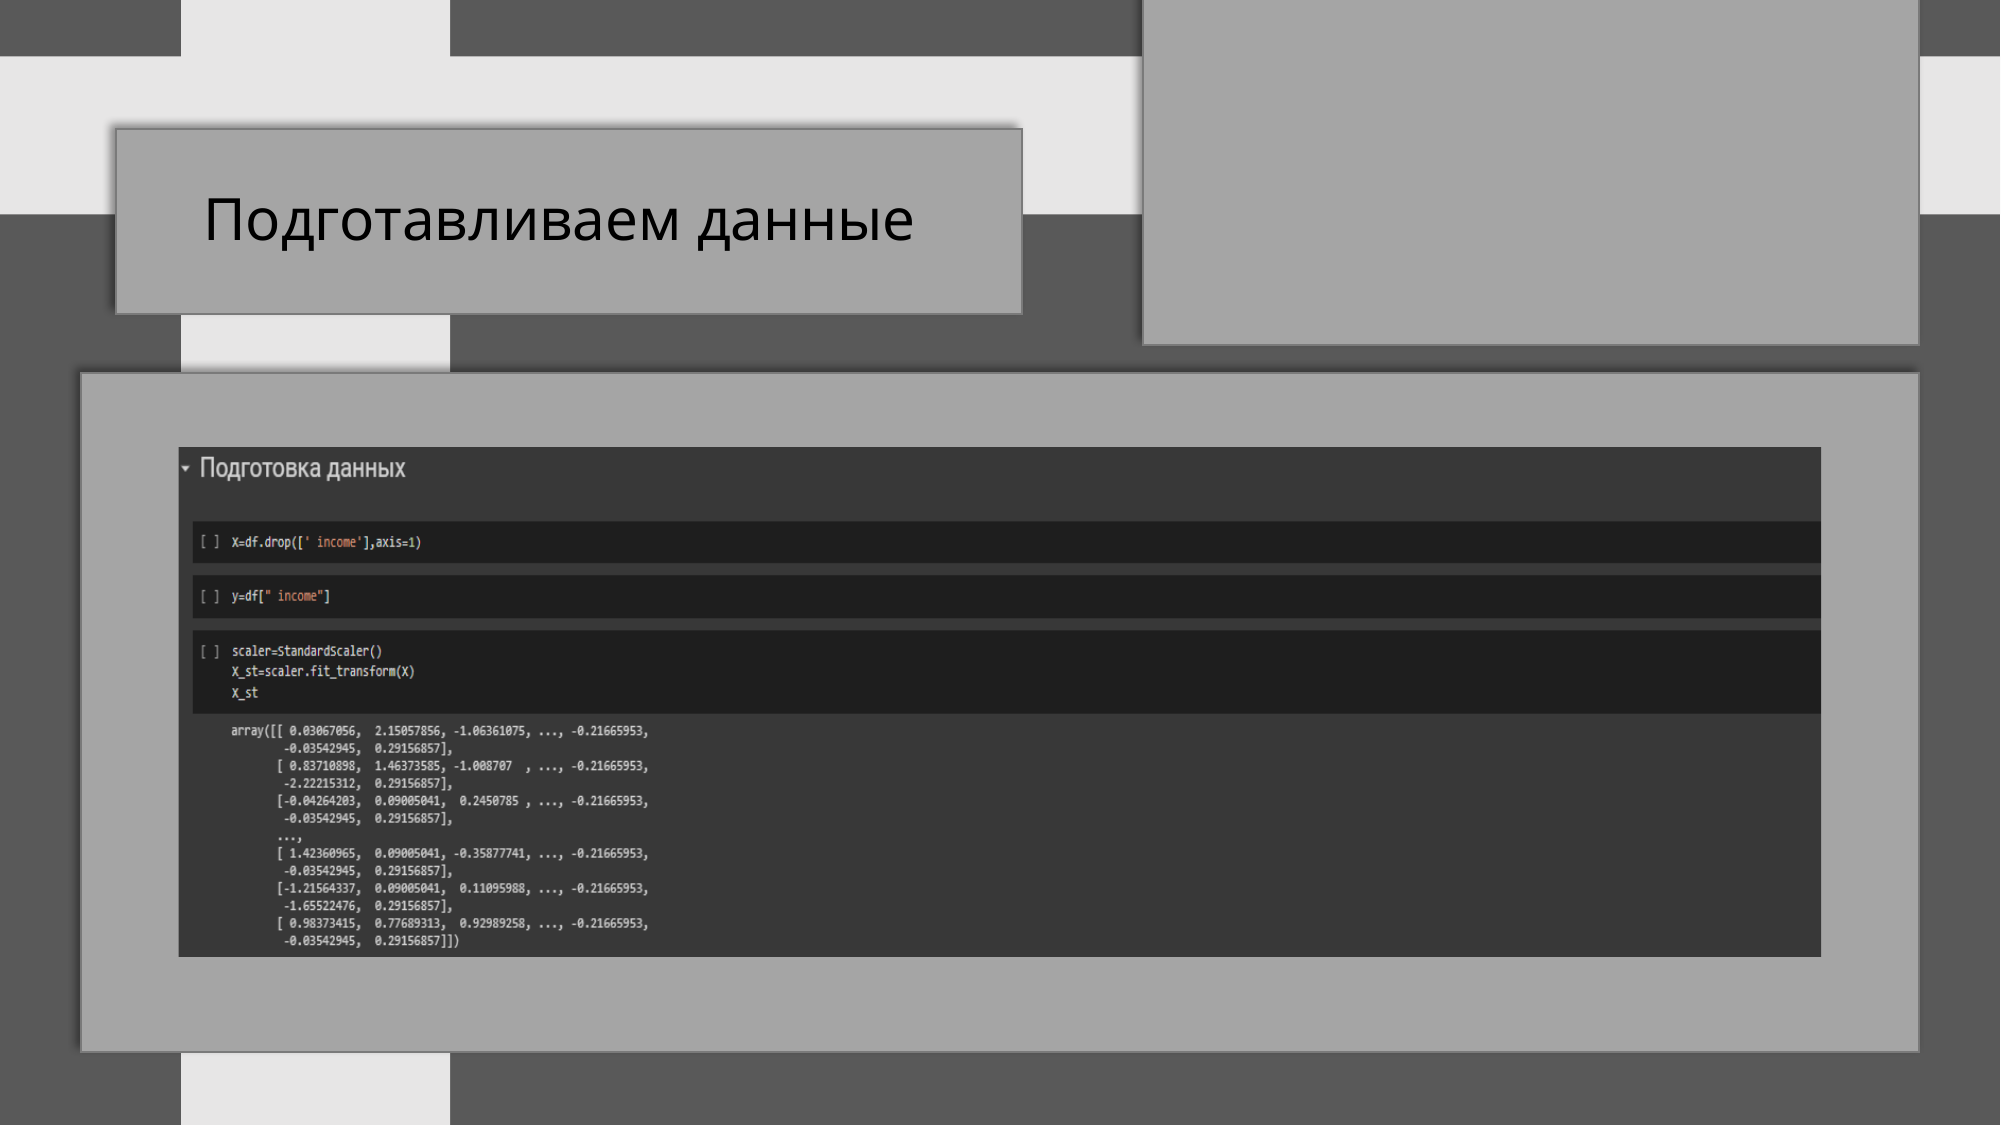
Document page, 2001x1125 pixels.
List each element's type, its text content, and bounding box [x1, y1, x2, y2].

picture [178, 447, 1822, 957]
list Подготавливаем данные [136, 146, 999, 297]
